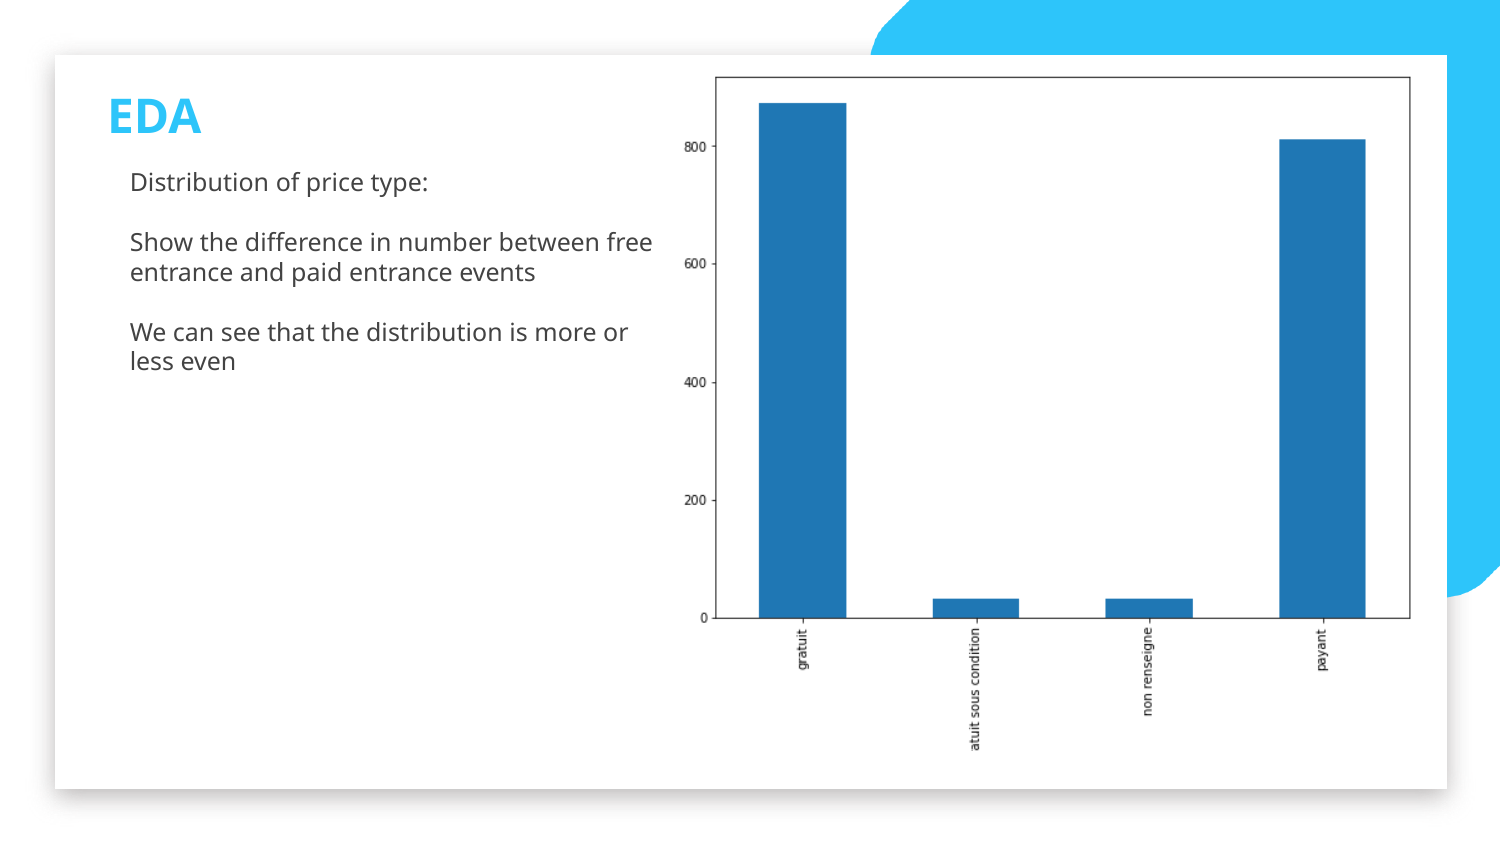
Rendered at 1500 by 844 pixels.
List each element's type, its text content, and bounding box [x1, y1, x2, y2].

text_box EDA [92, 70, 672, 152]
text_box Distribution of price type: Show the difference in number between free entrance and paid entrance events We can see that the distribution is more or less even [114, 152, 669, 701]
picture [0, 0, 1500, 844]
